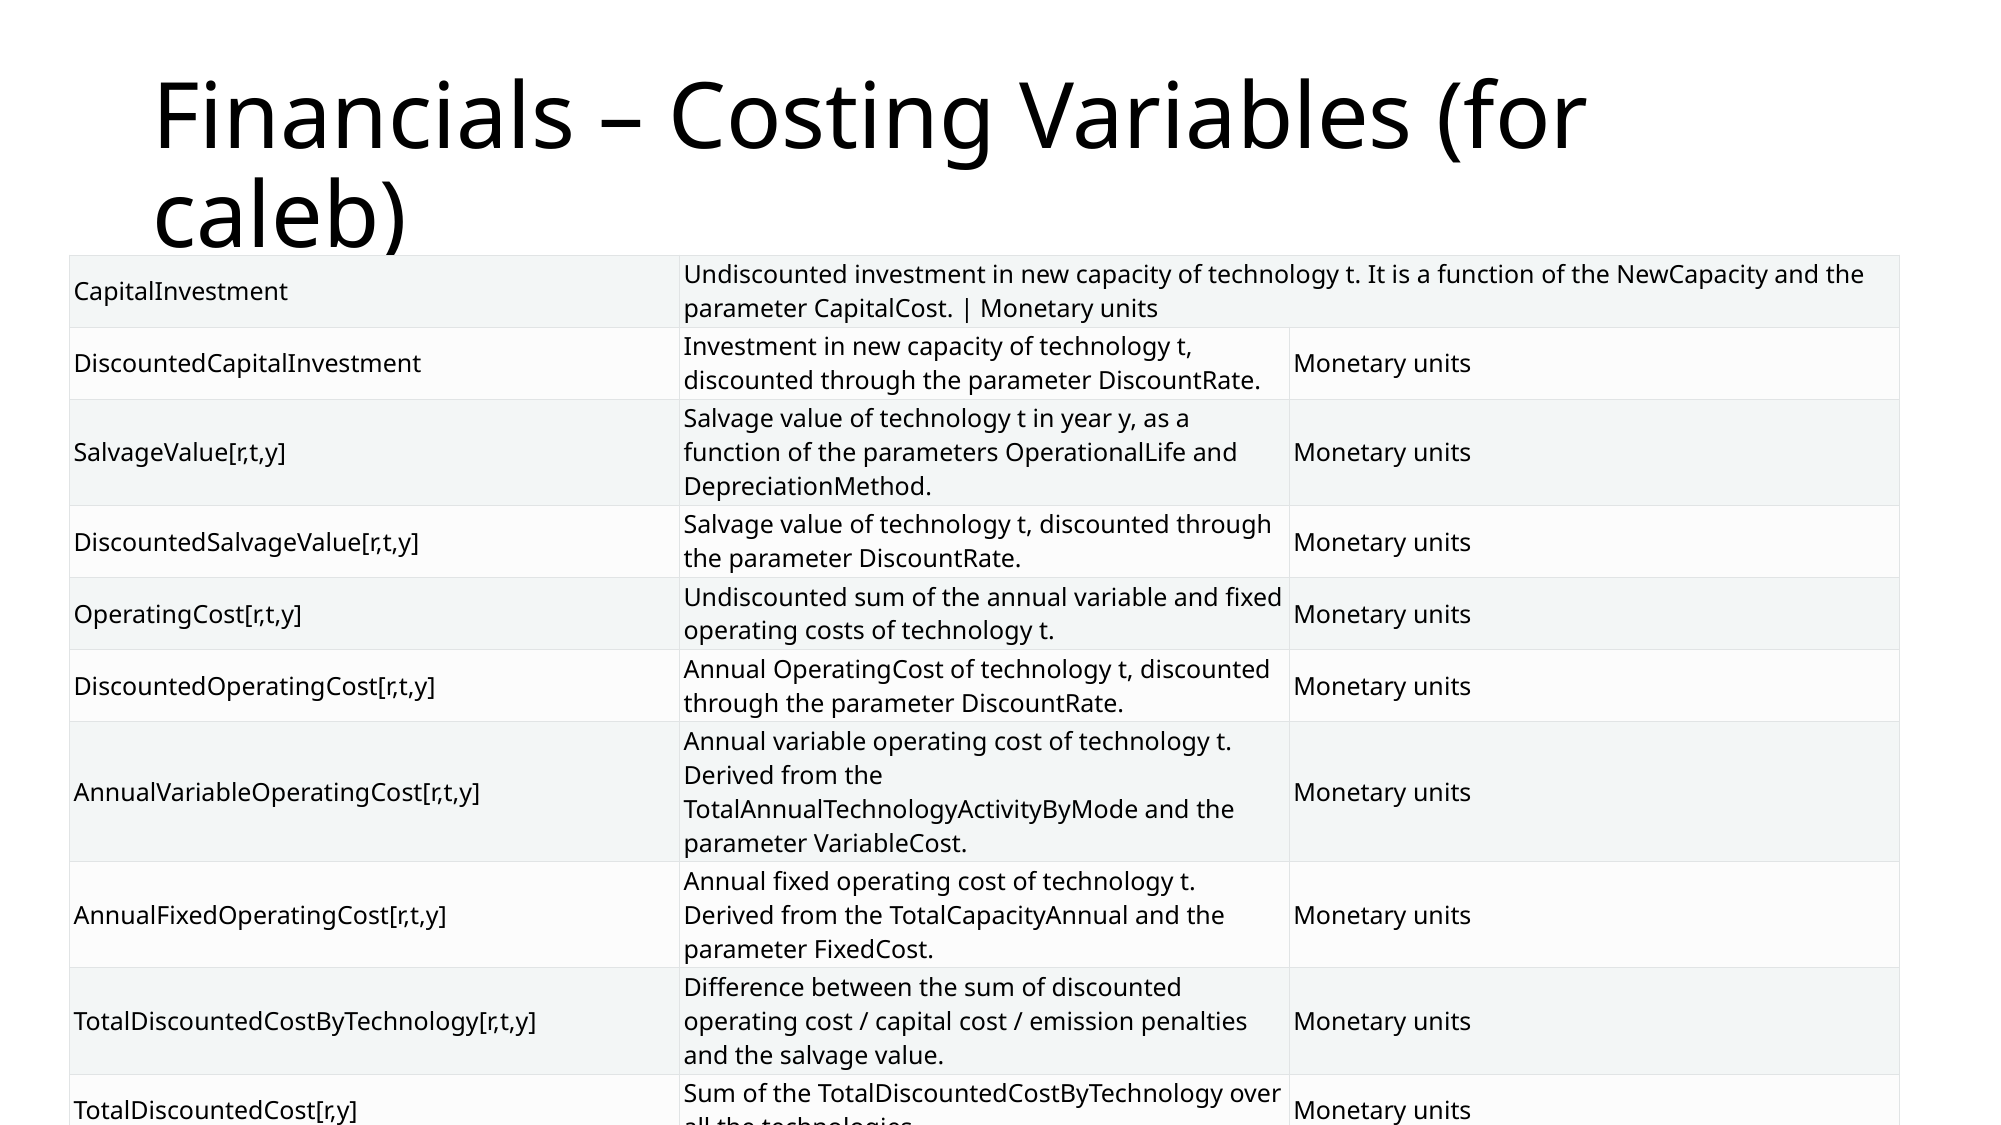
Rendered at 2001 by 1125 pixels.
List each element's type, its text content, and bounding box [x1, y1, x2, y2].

table_cell OperatingCost[r,t,y] [70, 578, 679, 649]
table_cell Annual fixed operating cost of technology t. Derived from the TotalCapacityAnnual and the parameter FixedCost. [680, 862, 1289, 967]
table_cell Monetary units [1290, 1075, 1899, 1125]
table_cell Undiscounted sum of the annual variable and fixed operating costs of technology t. [680, 578, 1289, 649]
title Financials – Costing Variables (for caleb) [137, 59, 1863, 255]
table_header CapitalInvestment [70, 256, 679, 327]
table_cell Monetary units [1290, 862, 1899, 967]
table_cell TotalDiscountedCost[r,y] [70, 1075, 679, 1125]
table_cell Annual OperatingCost of technology t, discounted through the parameter DiscountRate. [680, 650, 1289, 721]
table_cell DiscountedOperatingCost[r,t,y] [70, 650, 679, 721]
table_cell Salvage value of technology t, discounted through the parameter DiscountRate. [680, 506, 1289, 577]
table_cell Monetary units [1290, 968, 1899, 1074]
table_cell Monetary units [1290, 506, 1899, 577]
table_cell DiscountedSalvageValue[r,t,y] [70, 506, 679, 577]
table_cell Monetary units [1290, 578, 1899, 649]
table_cell Annual variable operating cost of technology t. Derived from the TotalAnnualTechnologyActivityByMode and the parameter VariableCost. [680, 722, 1289, 861]
table_cell Difference between the sum of discounted operating cost / capital cost / emission penalties and the salvage value. [680, 968, 1289, 1074]
table_cell Monetary units [1290, 650, 1899, 721]
table_cell Monetary units [1290, 400, 1899, 505]
table_cell TotalDiscountedCostByTechnology[r,t,y] [70, 968, 679, 1074]
table_header Undiscounted investment in new capacity of technology t. It is a function of the NewCapacity and the parameter CapitalCost. | Monetary units [680, 256, 1899, 327]
table_cell AnnualFixedOperatingCost[r,t,y] [70, 862, 679, 967]
table_cell Investment in new capacity of technology t, discounted through the parameter DiscountRate. [680, 328, 1289, 399]
table_cell Salvage value of technology t in year y, as a function of the parameters OperationalLife and DepreciationMethod. [680, 400, 1289, 505]
table_cell SalvageValue[r,t,y] [70, 400, 679, 505]
table_cell Sum of the TotalDiscountedCostByTechnology over all the technologies. [680, 1075, 1289, 1125]
table_cell DiscountedCapitalInvestment [70, 328, 679, 399]
table_cell Monetary units [1290, 328, 1899, 399]
table_cell Monetary units [1290, 722, 1899, 861]
table_cell AnnualVariableOperatingCost[r,t,y] [70, 722, 679, 861]
